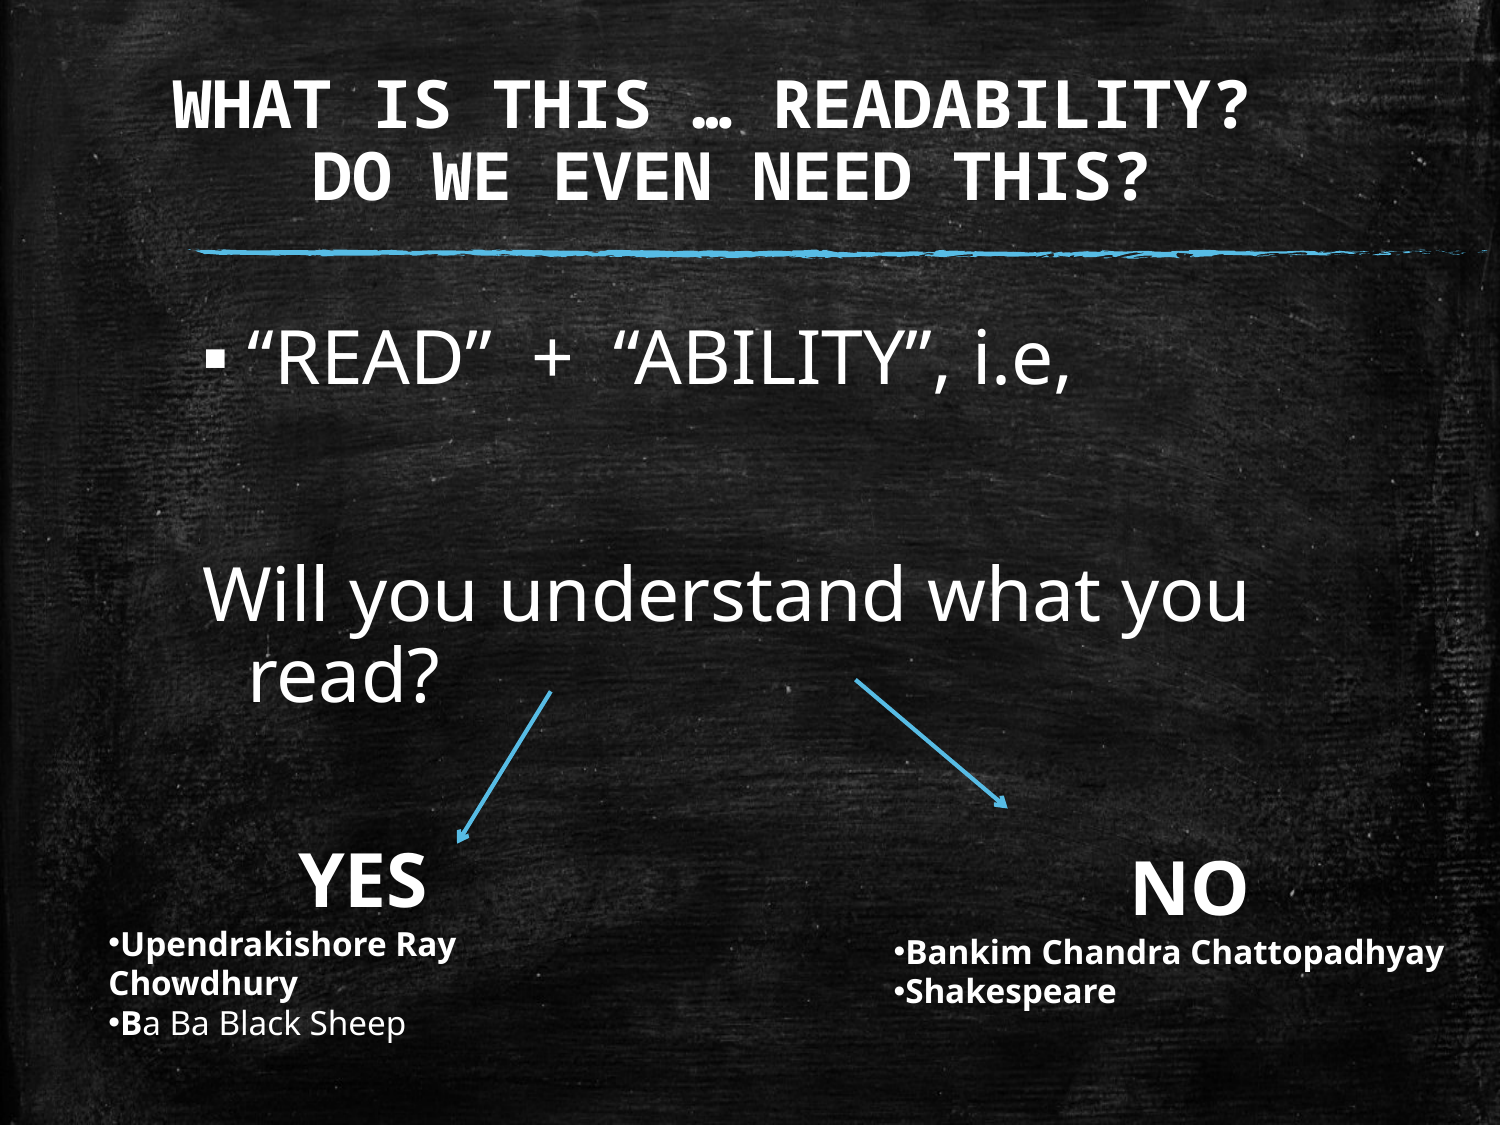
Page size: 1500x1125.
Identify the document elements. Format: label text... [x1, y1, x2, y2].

text_box YES Upendrakishore Ray Chowdhury Ba Ba Black Sheep [93, 796, 634, 1079]
list “READ” + “ABILITY”, i.e, Will you understand what you read? [187, 312, 1360, 1013]
text_box NO Bankim Chandra Chattopadhyay Shakespeare [878, 761, 1500, 1091]
title WHAT IS THIS … READABILITY? DO WE EVEN NEED THIS? [93, 23, 1372, 223]
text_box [855, 679, 1008, 809]
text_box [427, 720, 581, 815]
